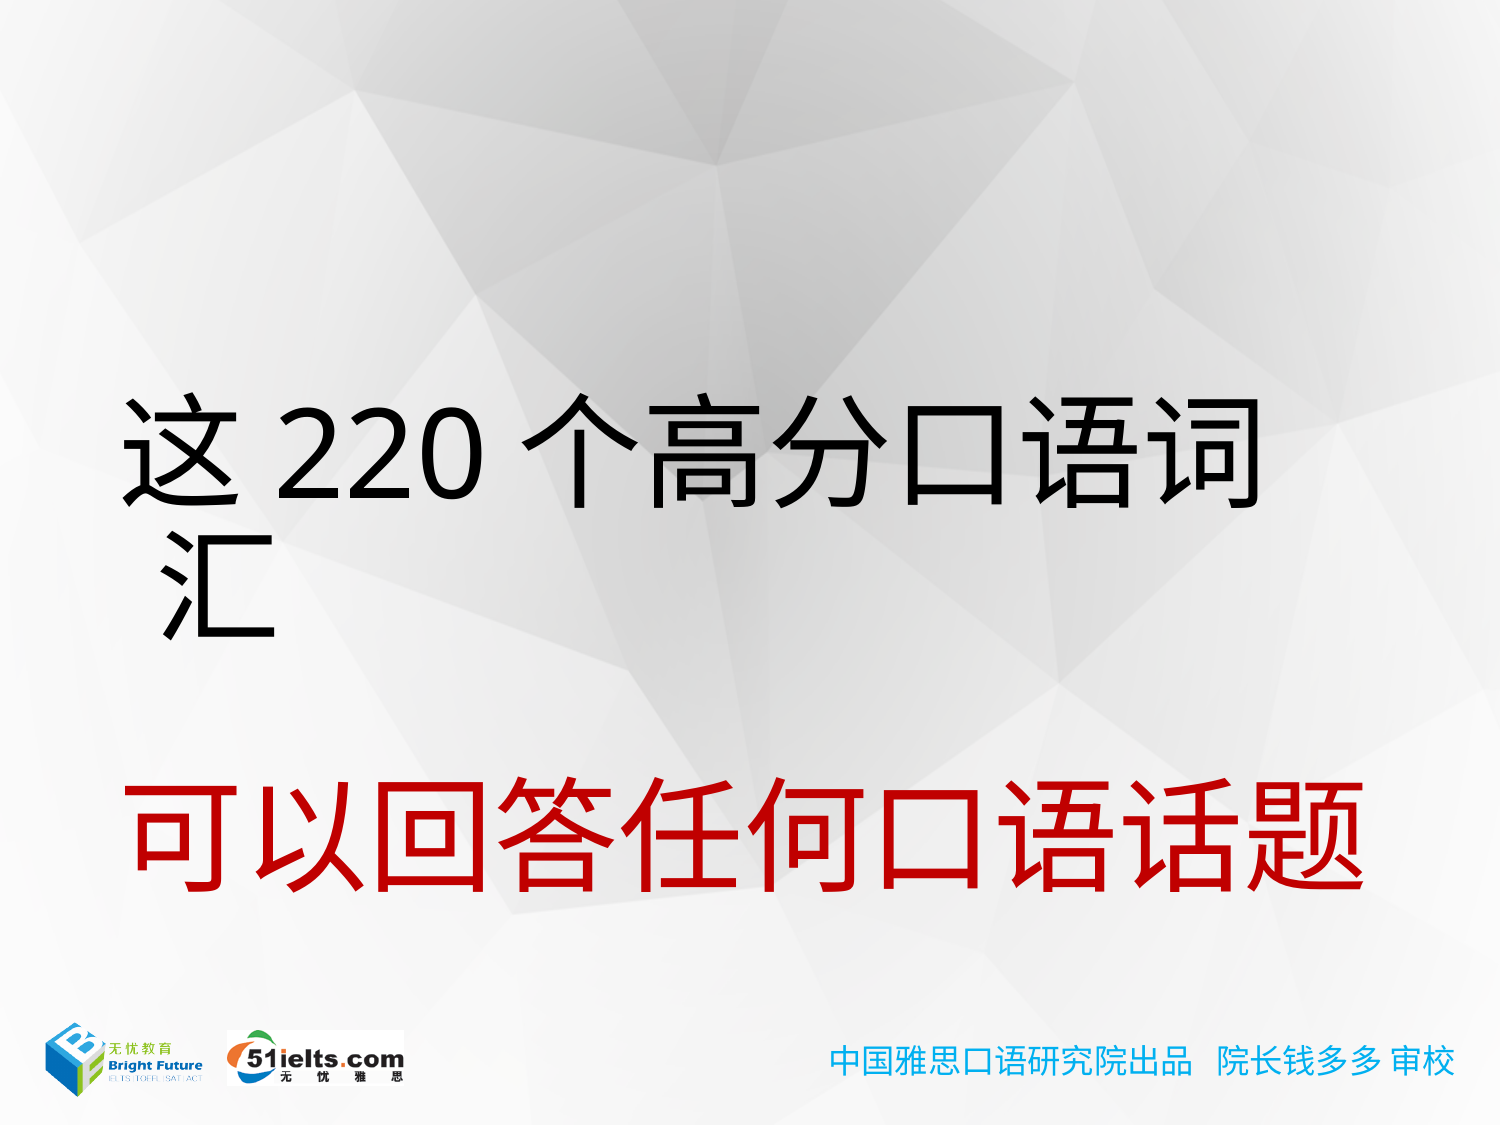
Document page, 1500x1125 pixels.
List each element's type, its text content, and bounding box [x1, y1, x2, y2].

list 这220个高分口语词汇 可以回答任何口语话题 [103, 56, 1397, 1014]
picture [0, 0, 1500, 1125]
text_box 中国雅思口语研究院出品 院长钱多多 审校 [813, 1032, 1472, 1088]
